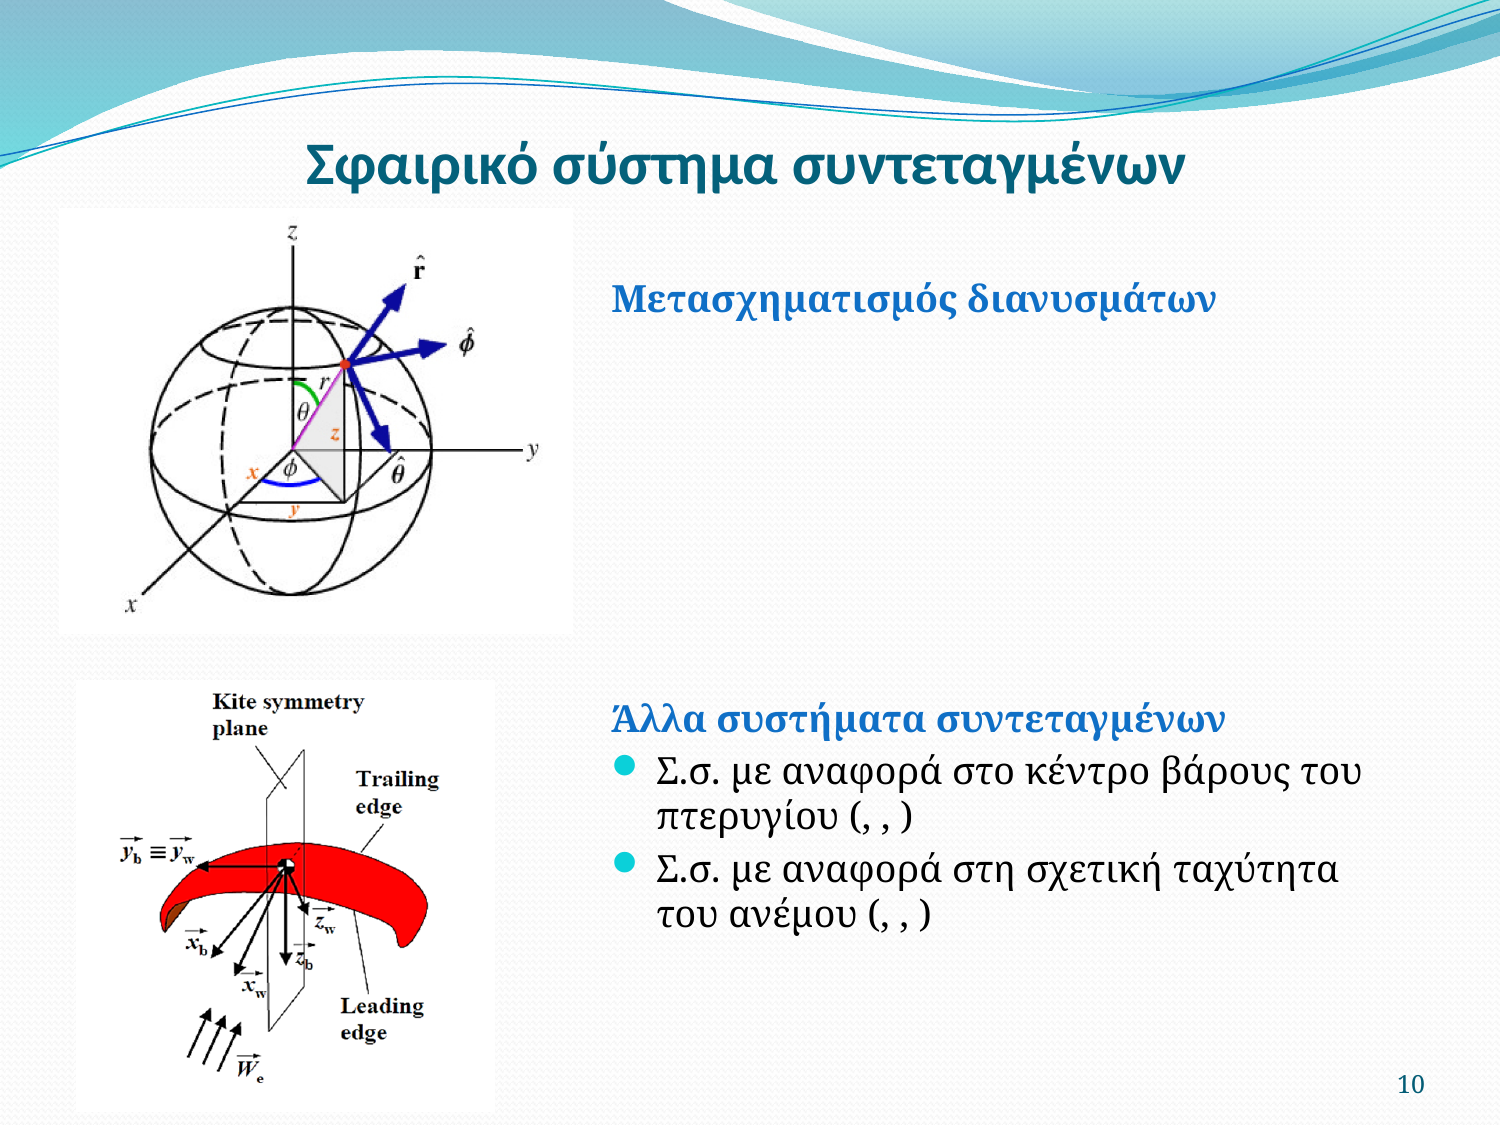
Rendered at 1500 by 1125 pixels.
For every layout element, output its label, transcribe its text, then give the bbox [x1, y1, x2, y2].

title Σφαιρικό σύστημα συντεταγμένων [72, 113, 1423, 197]
slide_number 10 [1299, 1042, 1425, 1103]
picture [76, 680, 495, 1113]
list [59, 207, 573, 634]
